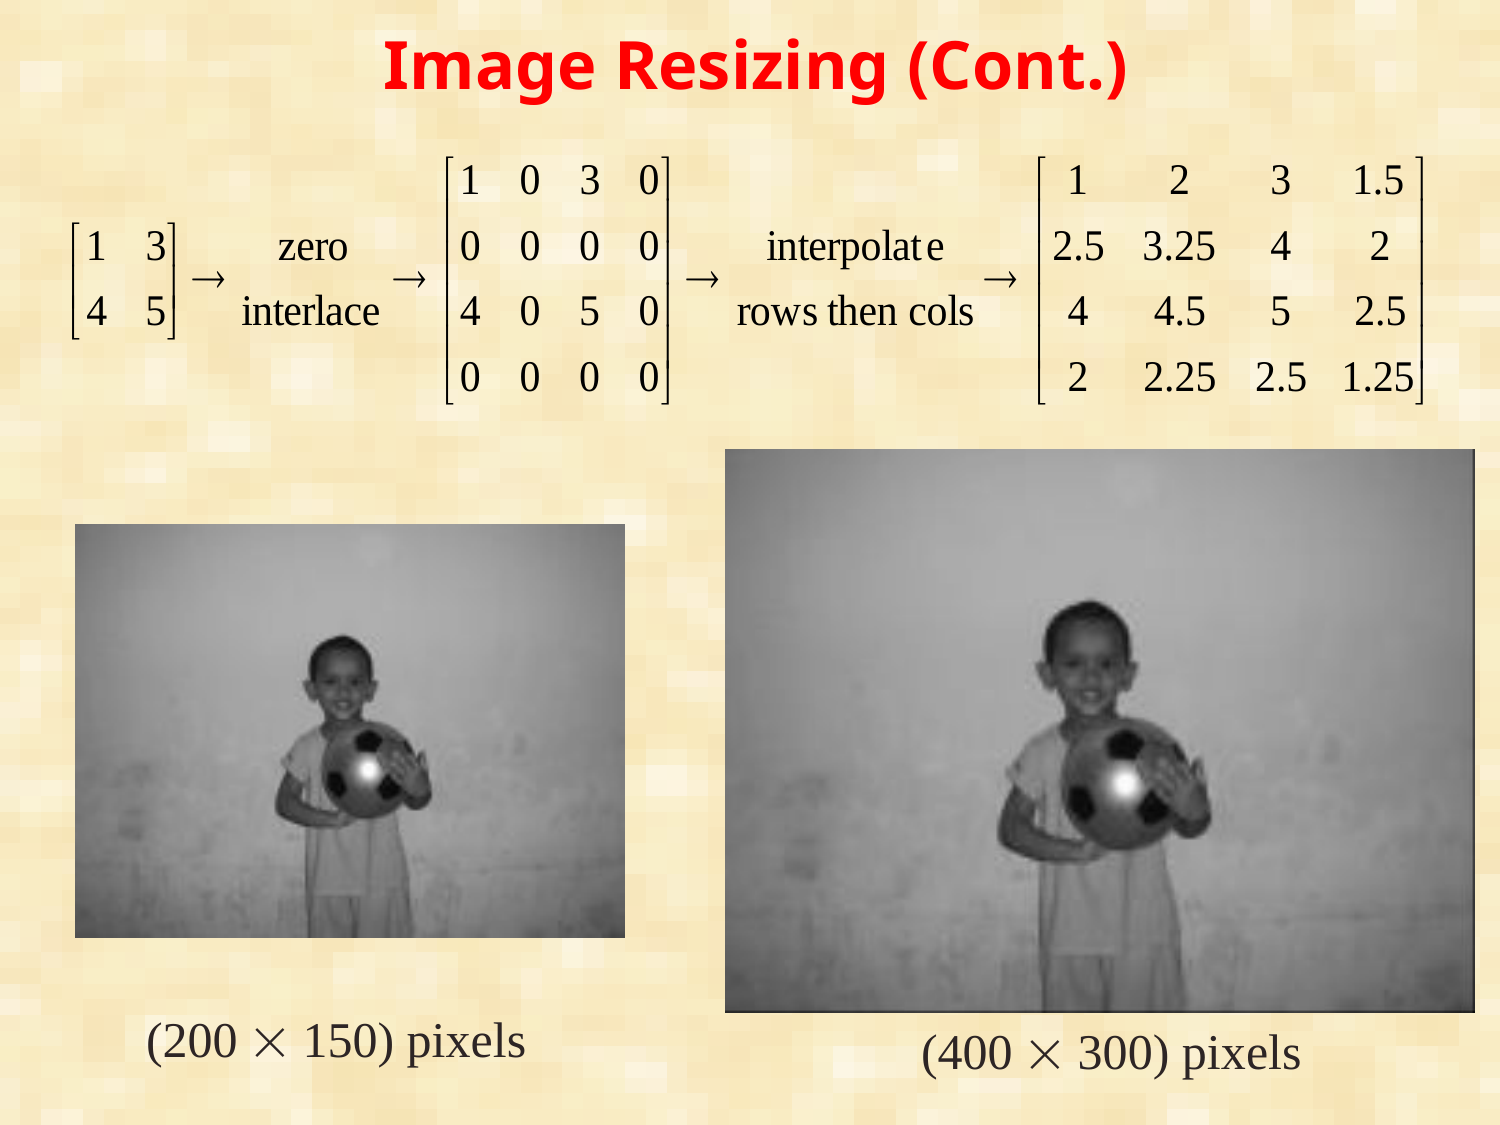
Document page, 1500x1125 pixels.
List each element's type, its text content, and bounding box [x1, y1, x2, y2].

picture [0, 0, 1500, 1125]
title Image Resizing (Cont.) [50, 24, 1463, 100]
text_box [74, 449, 1475, 1088]
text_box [62, 149, 1438, 413]
